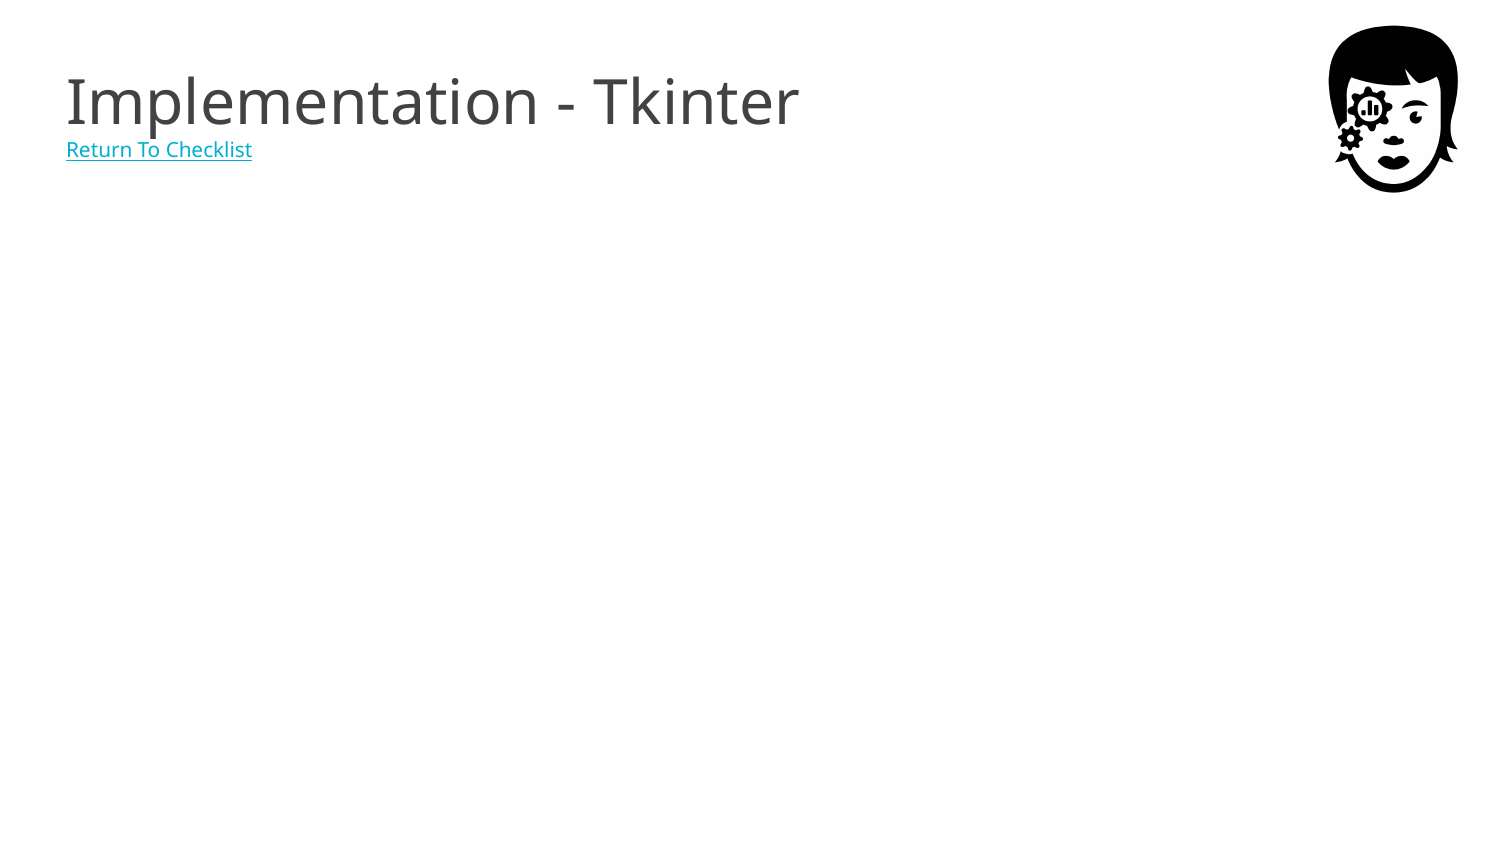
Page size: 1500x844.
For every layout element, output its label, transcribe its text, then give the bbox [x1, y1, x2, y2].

picture [1301, 25, 1470, 194]
title Implementation - Tkinter Return To Checklist [51, 59, 1295, 181]
